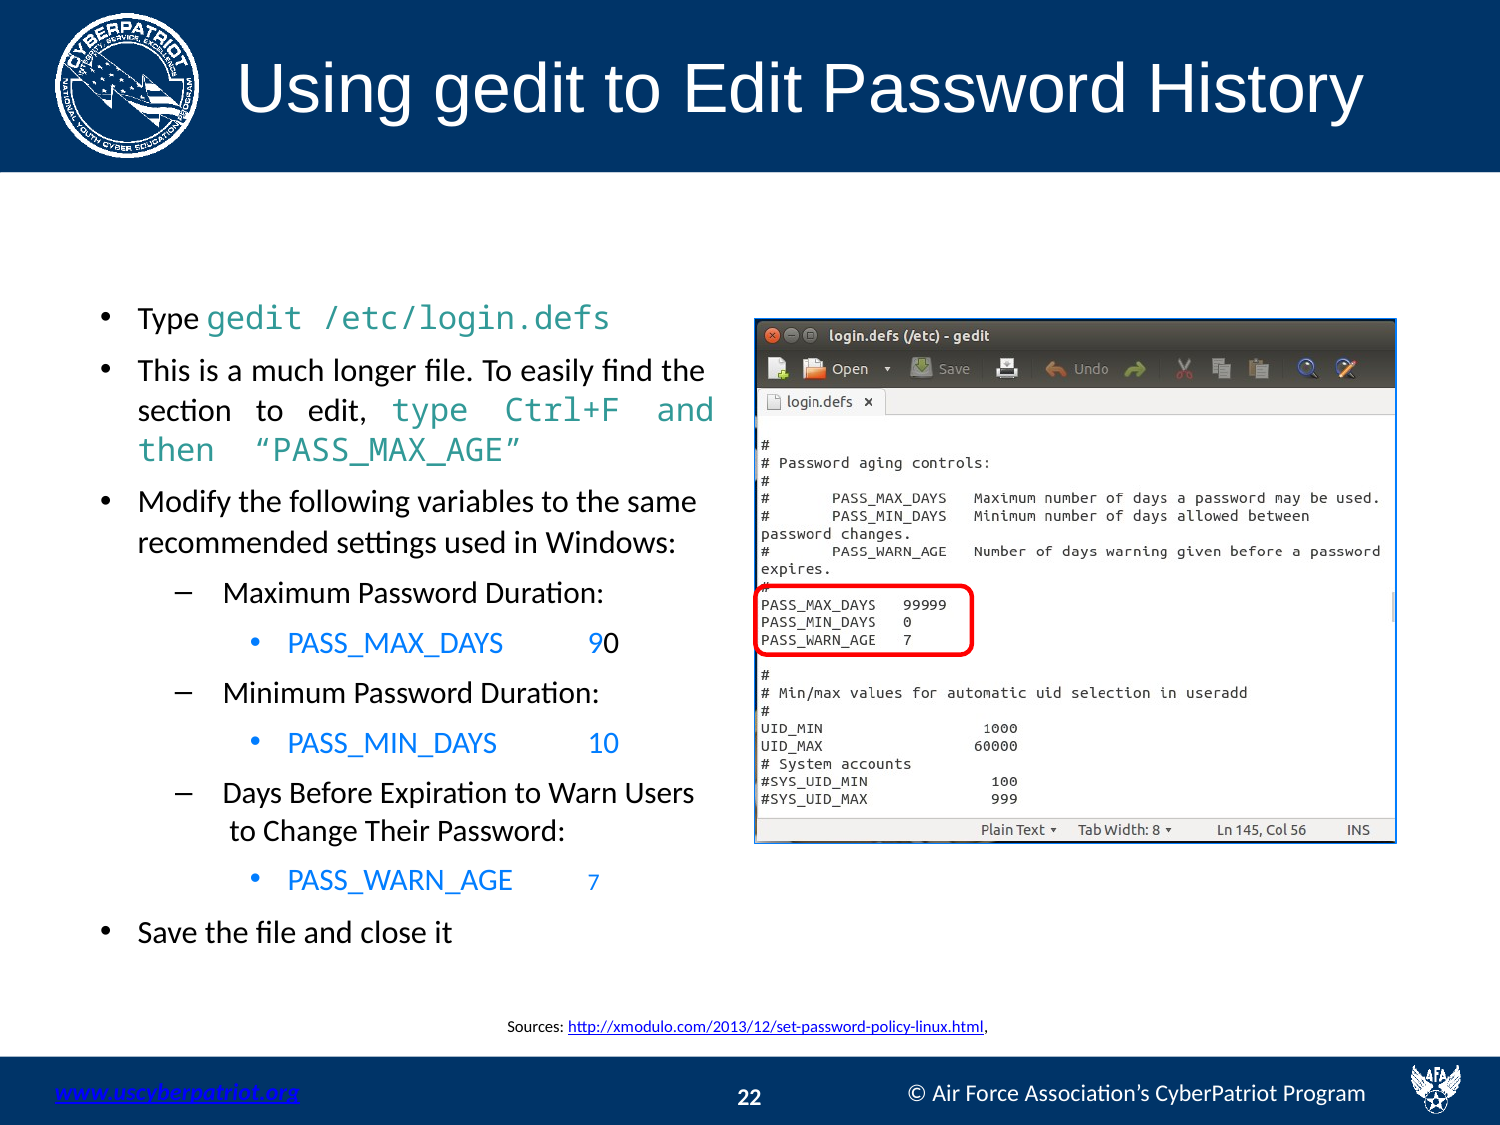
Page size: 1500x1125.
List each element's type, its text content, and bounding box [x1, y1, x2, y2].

text_box © Air Force Association’s CyberPatriot Program [904, 1076, 1387, 1107]
slide_number ‹#› [730, 1078, 769, 1125]
text_box www.uscyberpatriot.org [52, 1074, 310, 1106]
text_box Type gedit /etc/login.defs This is a much longer file. To easily find the section to edit, type Ctrl+F and then “PASS_MAX_AGE” Modify the following variables to the same recommended settings used in Windows: Maximum Password Duration: PASS_MAX_DAYS 90 Minimum Password Duration: PASS_MIN_DAYS 10 Days Before Expiration to Warn Users to Change Their Password: PASS_WARN_AGE 7 Save the file and close it [98, 281, 717, 950]
picture [1410, 1064, 1461, 1114]
text_box Sources: http://xmodulo.com/2013/12/set-password-policy-linux.html, [505, 1014, 996, 1037]
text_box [754, 318, 1396, 844]
picture [55, 13, 199, 158]
title Using gedit to Edit Password History [234, 39, 1383, 231]
